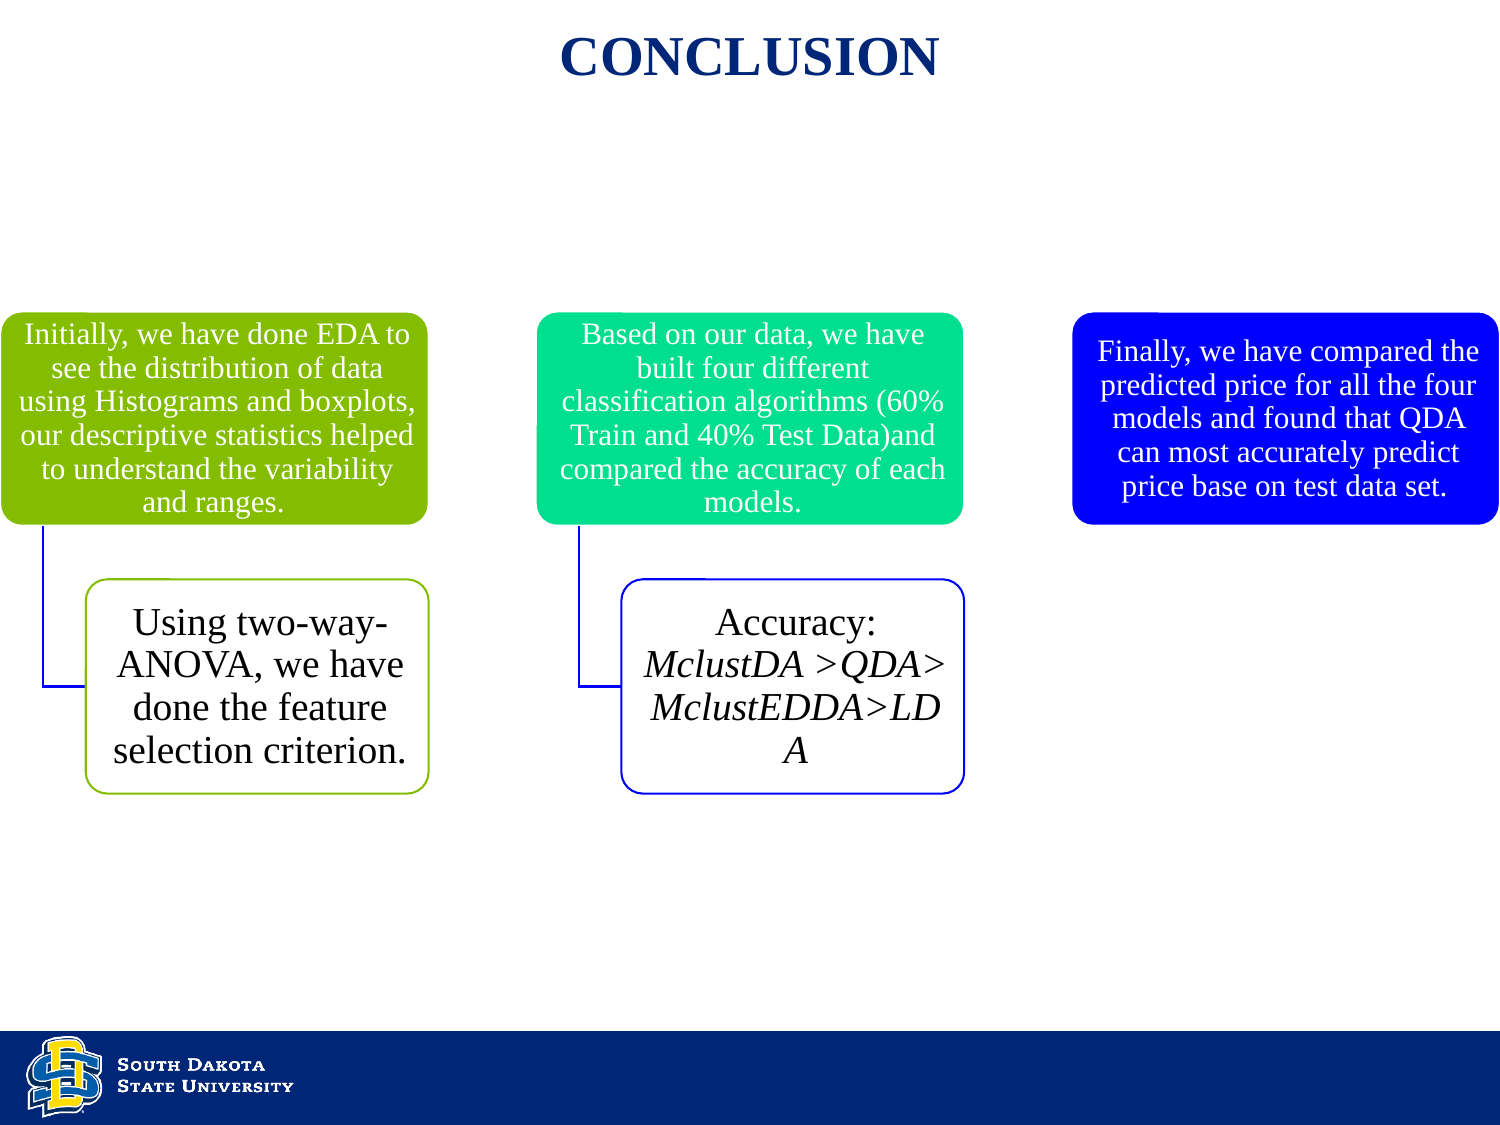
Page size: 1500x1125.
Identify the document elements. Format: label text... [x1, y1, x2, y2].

picture [0, 1026, 316, 1125]
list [0, 92, 1500, 1013]
title Conclusion [0, 0, 1500, 92]
